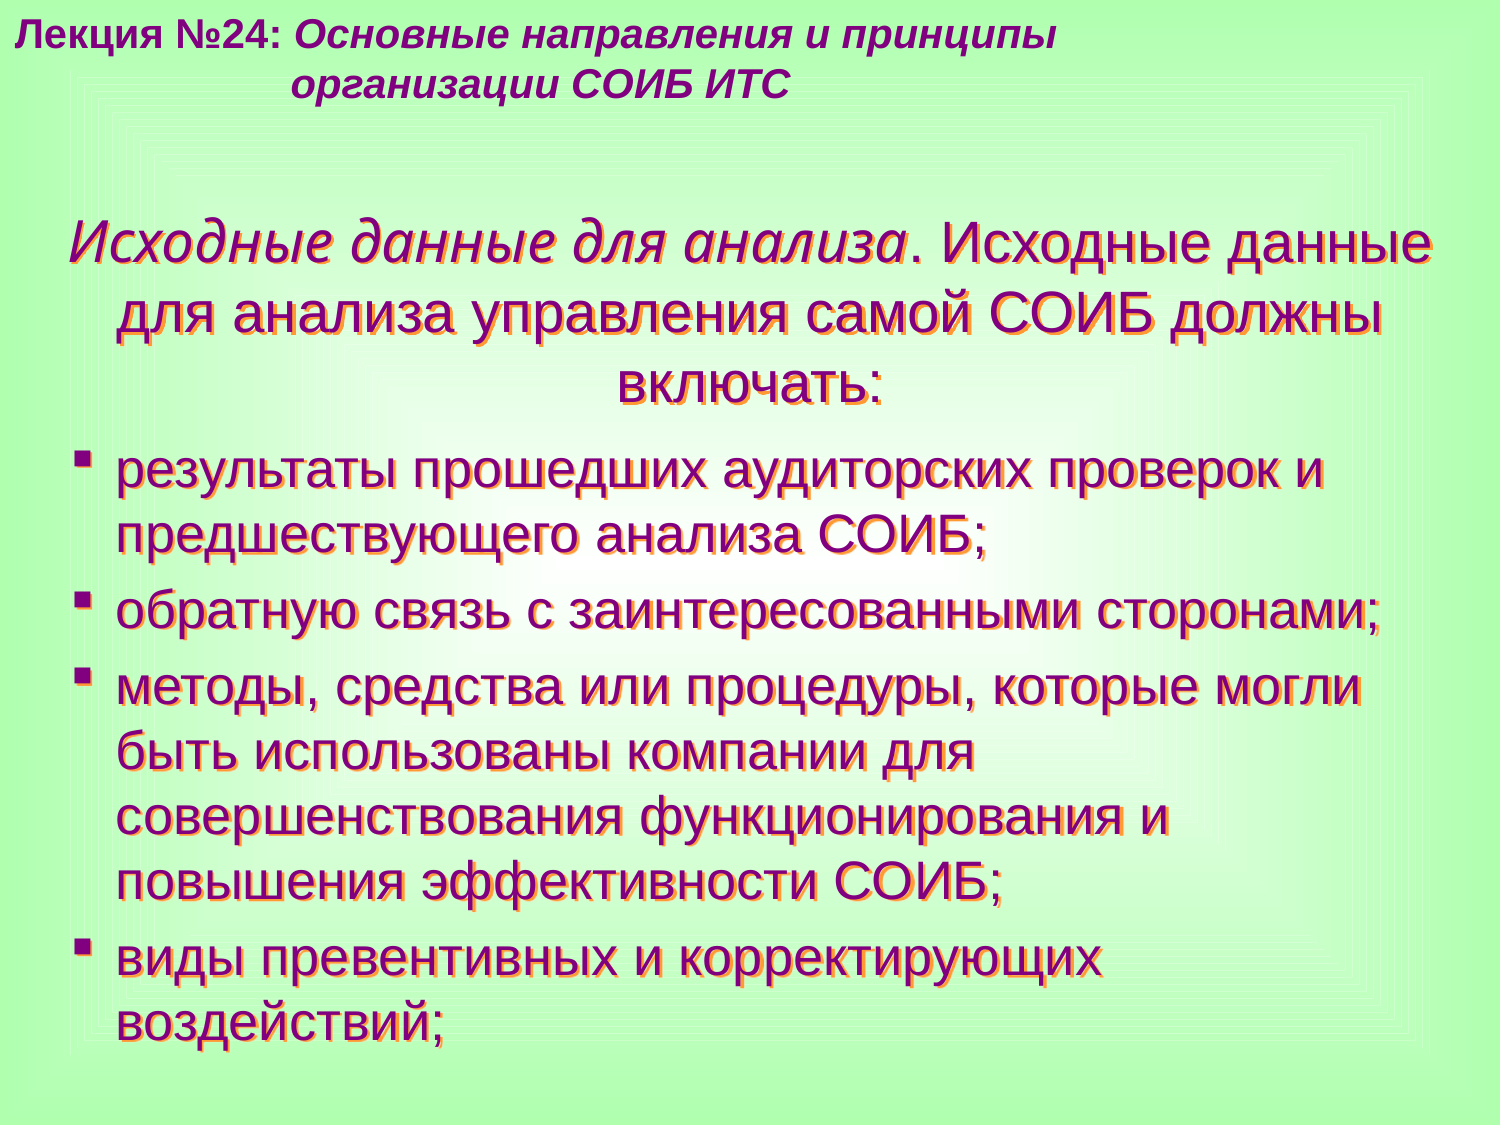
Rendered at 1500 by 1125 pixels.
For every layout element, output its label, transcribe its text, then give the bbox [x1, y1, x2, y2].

text_box Лекция №24: Основные направления и принципы организации СОИБ ИТС [0, 0, 1500, 115]
text_box Исходные данные для анализа. Исходные данные для анализа управления самой СОИБ должны включать: [41, 196, 1459, 422]
text_box результаты прошедших аудиторских проверок и предшествующего анализа СОИБ; обратную связь с заинтересованными сторонами; методы, средства или процедуры, которые могли быть использованы компании для совершенствования функционирования и повышения эффективности СОИБ; виды превентивных и корректирующих воздействий; [41, 426, 1453, 1059]
